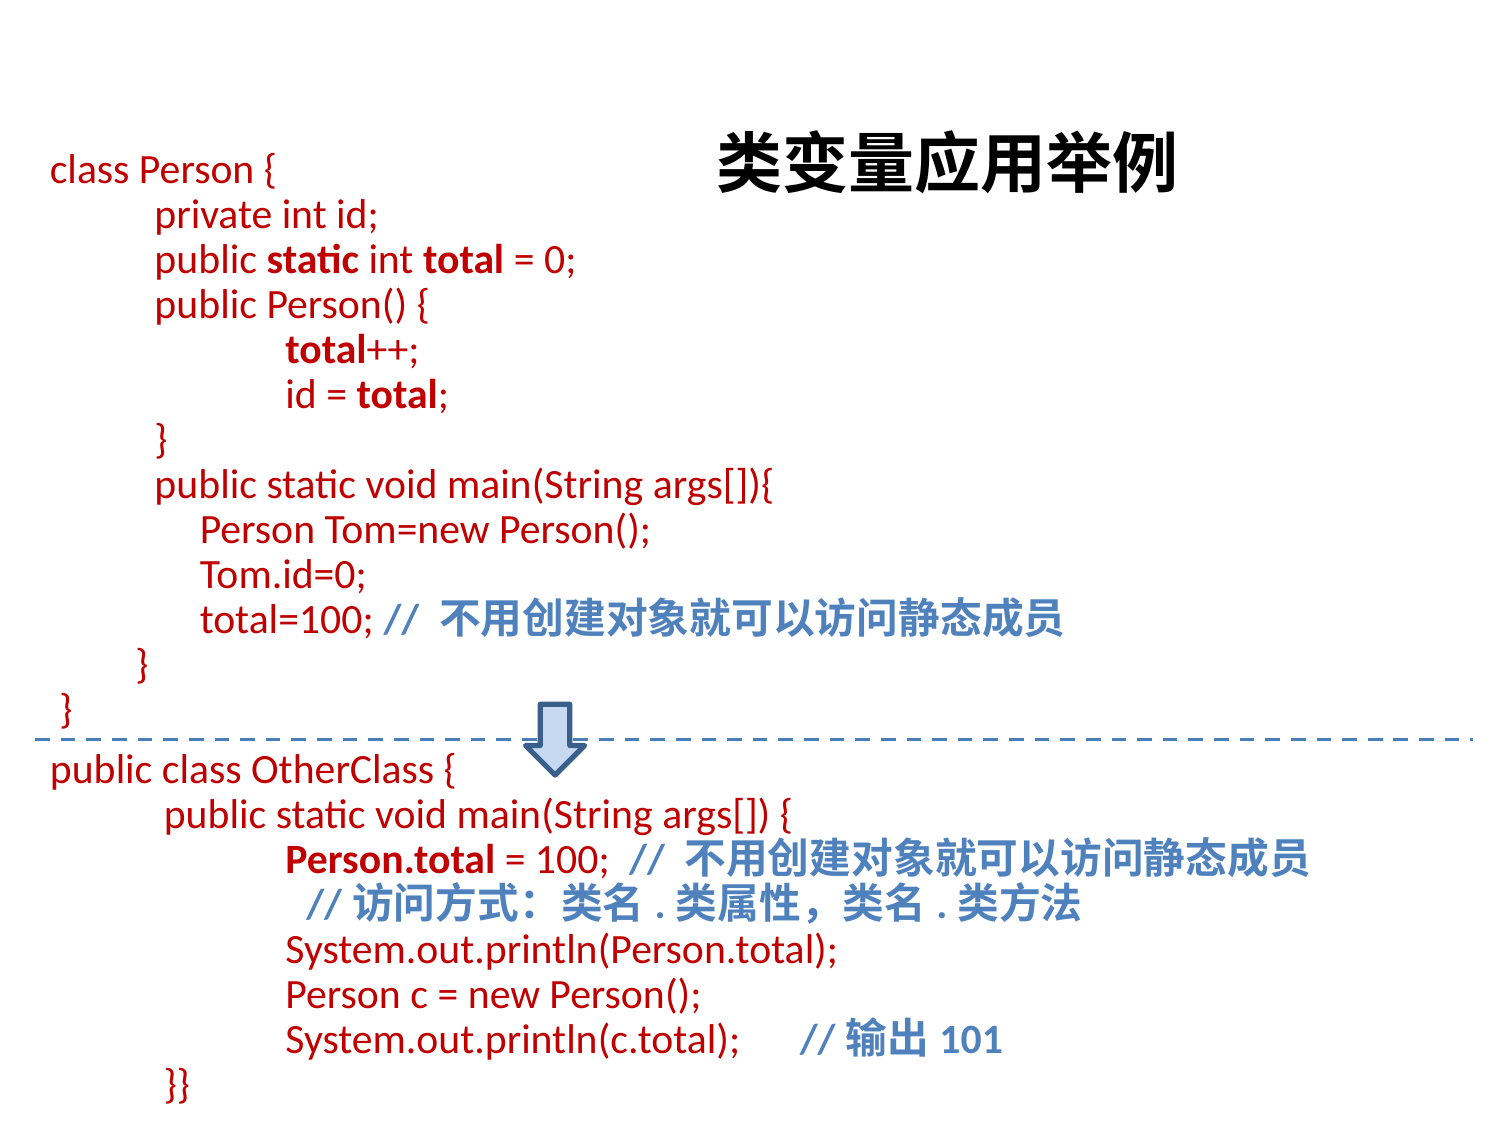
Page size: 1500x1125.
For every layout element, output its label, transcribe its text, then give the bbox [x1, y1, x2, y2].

text_box [538, 702, 572, 739]
title 类变量应用举例 [561, 113, 1335, 139]
text_box [526, 749, 585, 778]
text_box class Person { private int id; public static int total = 0; public Person() { total++; id = total; } public static void main(String args[]){ Person Tom=new Person(); Tom.id=0; total=100; // 不用创建对象就可以访问静态成员 } } public class OtherClass { public static void main(String args[]) { Person.total = 100; // 不用创建对象就可以访问静态成员 //访问方式：类名.类属性，类名.类方法 System.out.println(Person.total); Person c = new Person(); System.out.println(c.total); //输出101 }} [35, 139, 1473, 739]
text_box class Person { private int id; public static int total = 0; public Person() { total++; id = total; } public static void main(String args[]){ Person Tom=new Person(); Tom.id=0; total=100; // 不用创建对象就可以访问静态成员 } } public class OtherClass { public static void main(String args[]) { Person.total = 100; // 不用创建对象就可以访问静态成员 //访问方式：类名.类属性，类名.类方法 System.out.println(Person.total); Person c = new Person(); System.out.println(c.total); //输出101 }} [35, 746, 1473, 1116]
